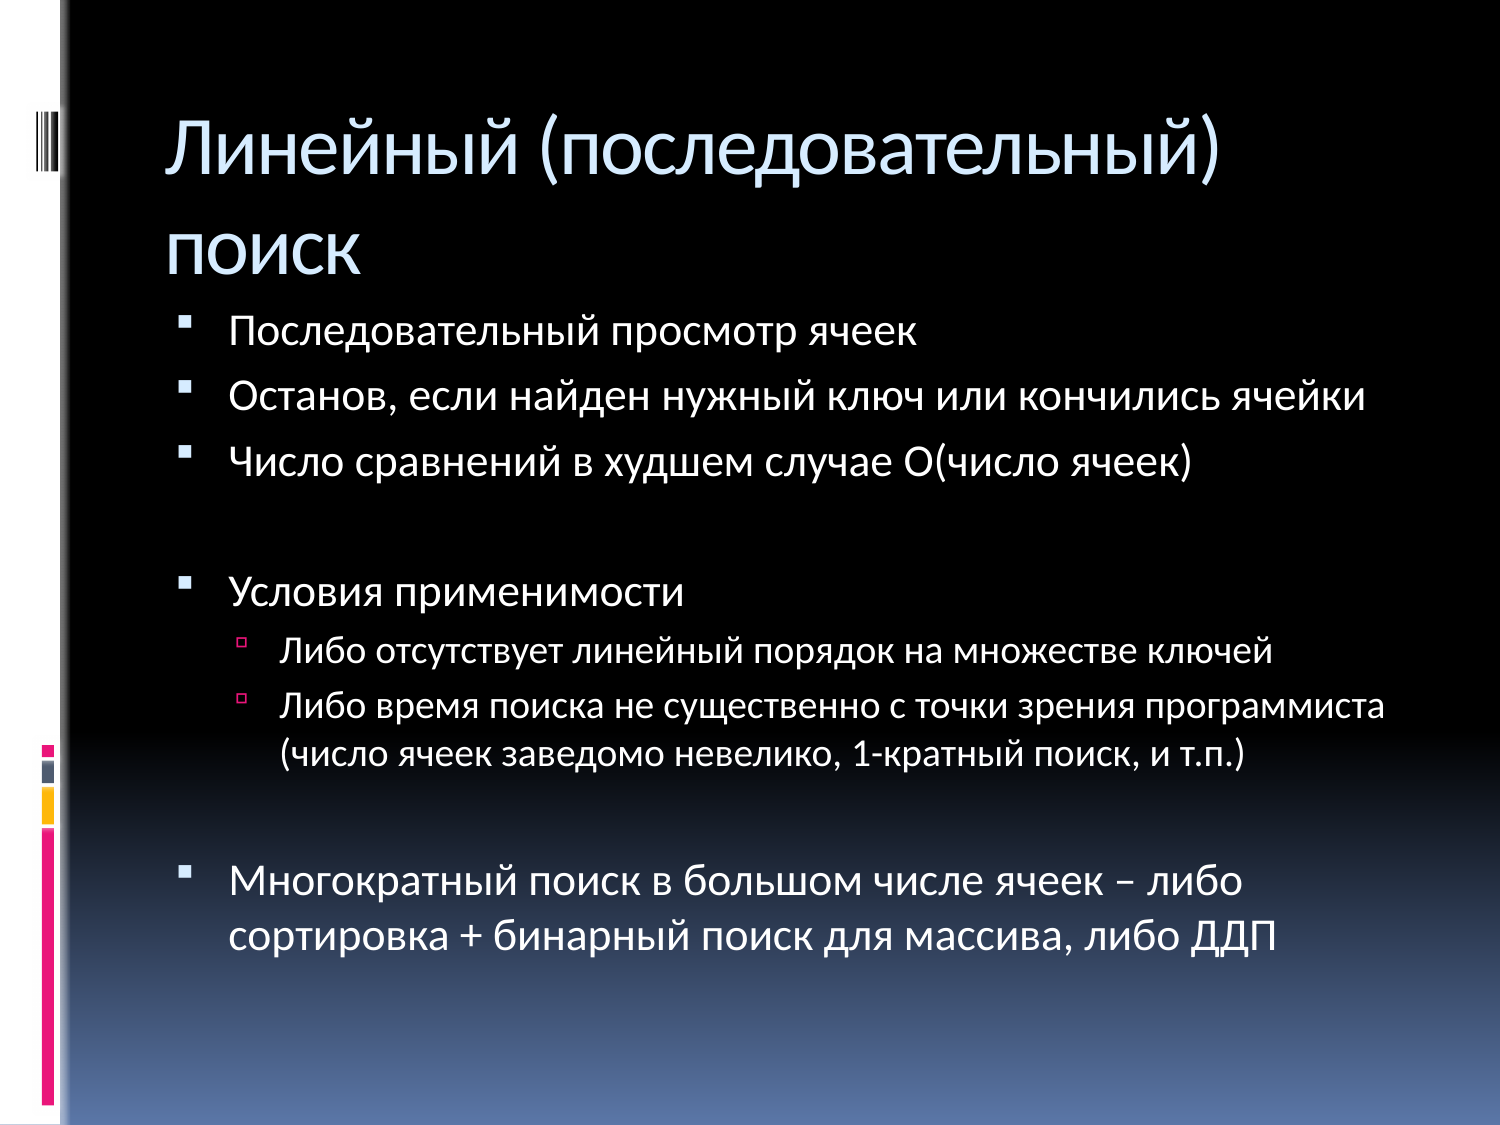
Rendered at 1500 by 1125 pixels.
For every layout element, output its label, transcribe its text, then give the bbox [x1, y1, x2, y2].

list Последовательный просмотр ячеек Останов, если найден нужный ключ или кончились ячейки Число сравнений в худшем случае О(число ячеек) Условия применимости Либо отсутствует линейный порядок на множестве ключей Либо время поиска не существенно с точки зрения программиста (число ячеек заведомо невелико, 1-кратный поиск, и т.п.) Многократный поиск в большом числе ячеек – либо сортировка + бинарный поиск для массива, либо ДДП [150, 292, 1425, 1043]
title Линейный (последовательный) поиск [150, 83, 1425, 234]
